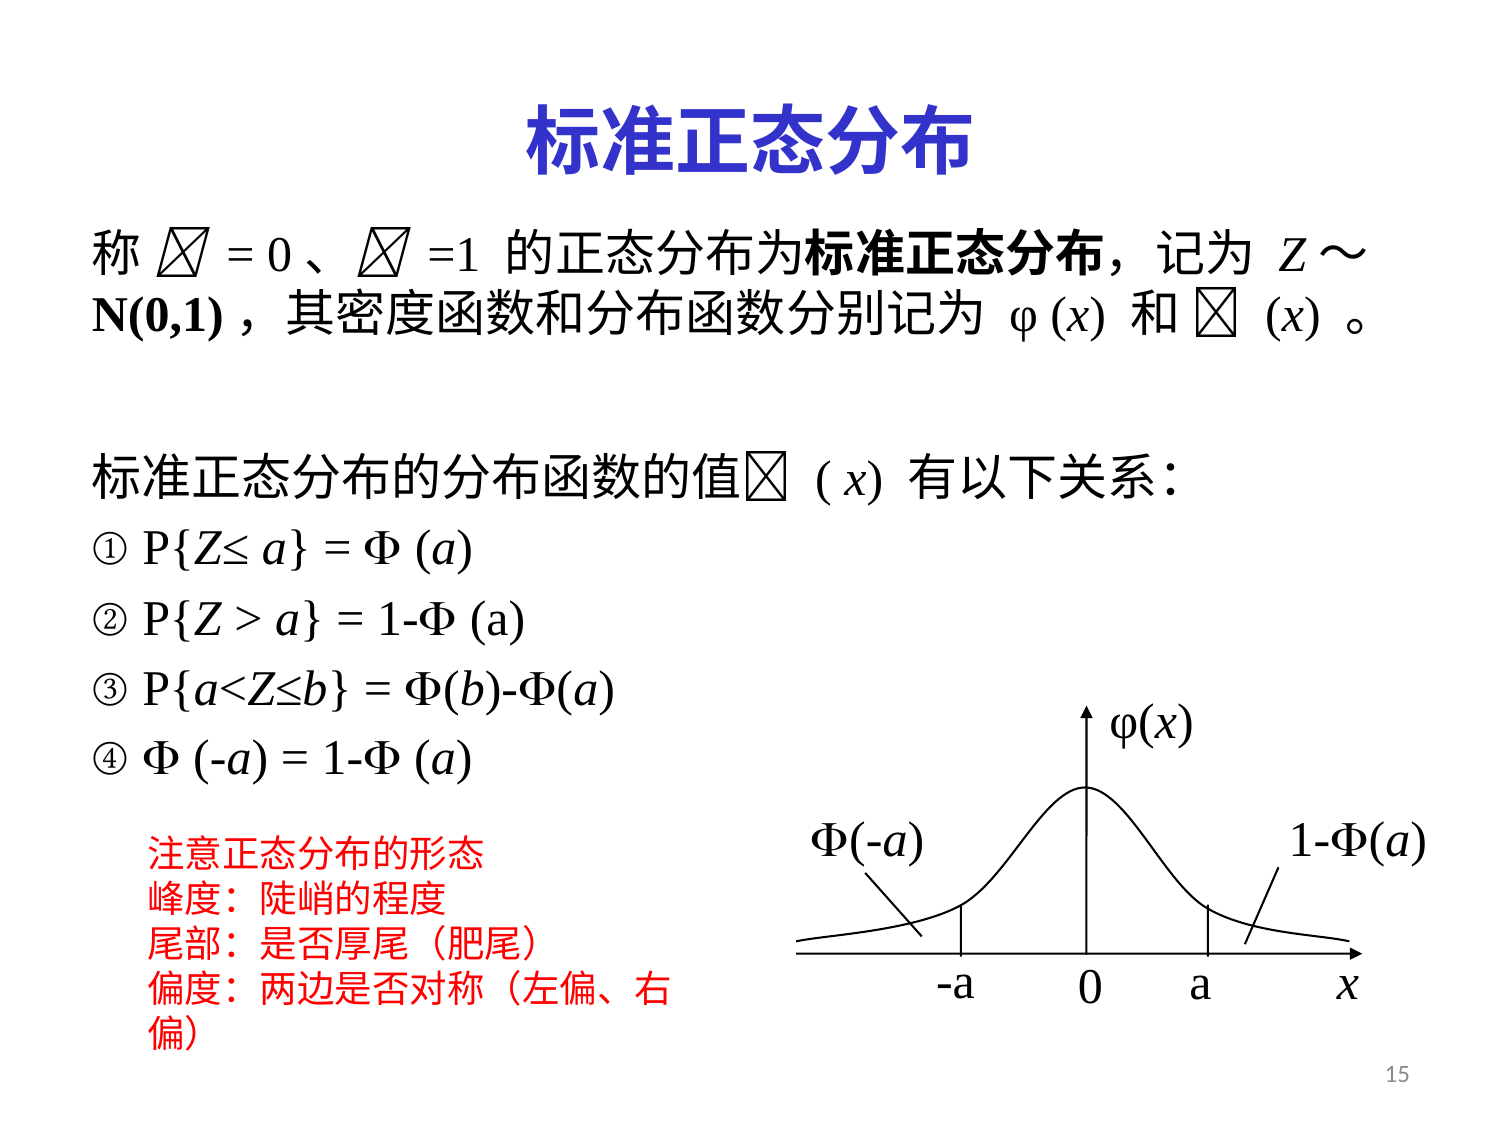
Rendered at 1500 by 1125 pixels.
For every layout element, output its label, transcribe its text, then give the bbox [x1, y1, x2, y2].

text_box [797, 905, 960, 942]
text_box [1087, 787, 1207, 942]
text_box φ(x) [1094, 680, 1209, 756]
text_box 0 [1062, 946, 1086, 953]
text_box x [1319, 941, 1376, 1017]
slide_number 15 [1074, 1042, 1425, 1103]
list 称  = 0、 =1 的正态分布为标准正态分布，记为 Z～ N(0,1)，其密度函数和分布函数分别记为 φ (x) 和  (x) 。 标准正态分布的分布函数的值 ( x) 有以下关系： ① P{Z≤ a} =  (a) ② P{Z > a} = 1- (a) ③ P{a<Z≤b} = (b)-(a) ④  (-a) = 1- (a) [76, 214, 1459, 890]
text_box 0 [1062, 954, 1118, 1021]
text_box a [1172, 942, 1229, 1017]
text_box [961, 787, 1086, 942]
text_box 注意正态分布的形态 峰度：陡峭的程度 尾部：是否厚尾（肥尾） 偏度：两边是否对称（左偏、右偏） [132, 822, 747, 1063]
text_box 0 [1087, 946, 1118, 953]
text_box 1-(a) [1257, 798, 1458, 874]
text_box [1080, 705, 1093, 954]
title 标准正态分布 [75, 45, 1425, 233]
text_box [1208, 908, 1348, 942]
text_box (-a) [795, 798, 940, 874]
text_box -a [907, 940, 1004, 1016]
